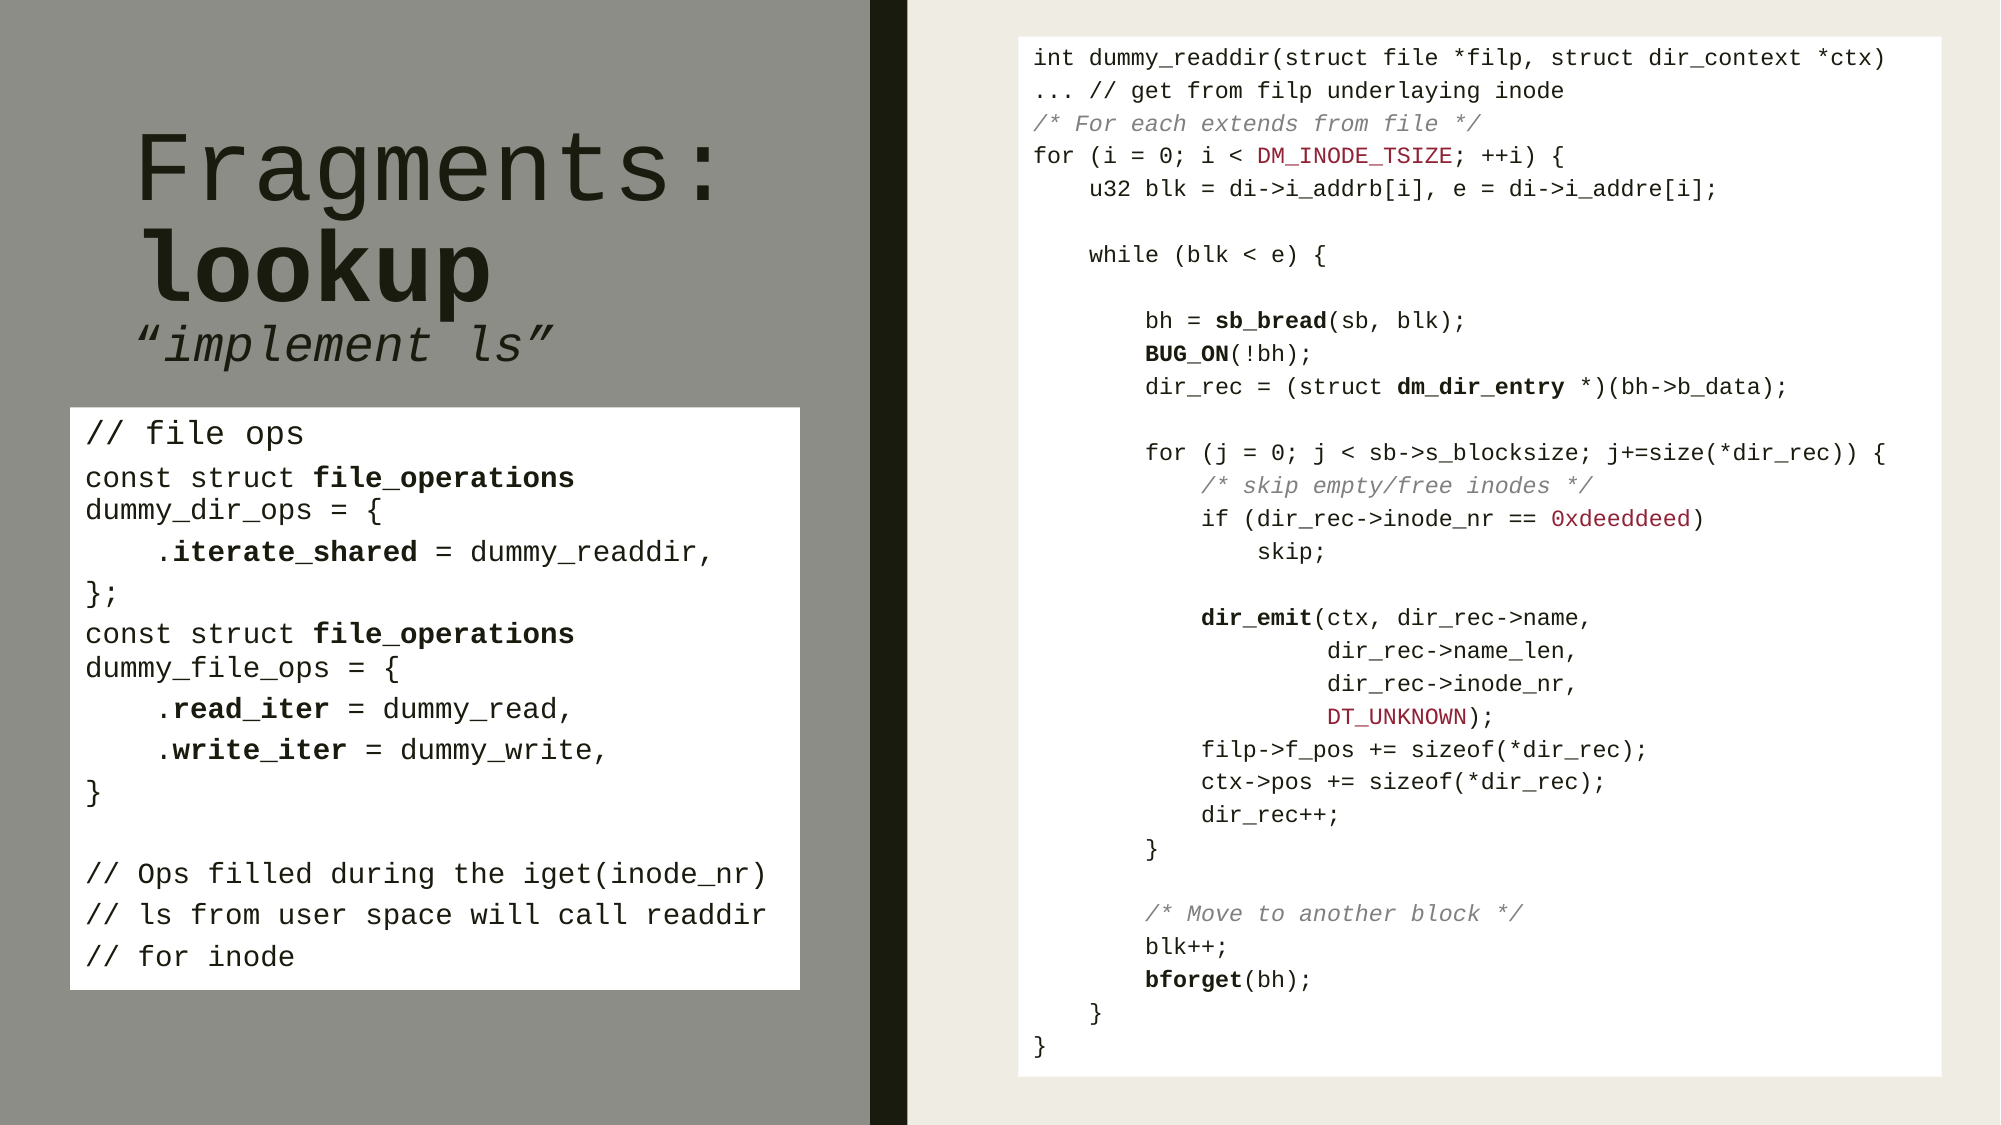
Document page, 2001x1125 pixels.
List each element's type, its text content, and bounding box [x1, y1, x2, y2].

text_box int dummy_readdir(struct file *filp, struct dir_context *ctx) ... // get from filp underlaying inode /* For each extends from file */ for (i = 0; i < DM_INODE_TSIZE; ++i) { u32 blk = di->i_addrb[i], e = di->i_addre[i]; while (blk < e) { bh = sb_bread(sb, blk); BUG_ON(!bh); dir_rec = (struct dm_dir_entry *)(bh->b_data); for (j = 0; j < sb->s_blocksize; j+=size(*dir_rec)) { /* skip empty/free inodes */ if (dir_rec->inode_nr == 0xdeeddeed) skip; dir_emit(ctx, dir_rec->name, dir_rec->name_len, dir_rec->inode_nr, DT_UNKNOWN); filp->f_pos += sizeof(*dir_rec); ctx->pos += sizeof(*dir_rec); dir_rec++; } /* Move to another block */ blk++; bforget(bh); } } [1018, 36, 1942, 1077]
title Fragments: lookup “implement ls” [118, 112, 752, 407]
text_box // file ops const struct file_operations dummy_dir_ops = { .iterate_shared = dummy_readdir, }; const struct file_operations dummy_file_ops = { .read_iter = dummy_read, .write_iter = dummy_write, } // Ops filled during the iget(inode_nr) // ls from user space will call readdir // for inode [70, 407, 800, 990]
